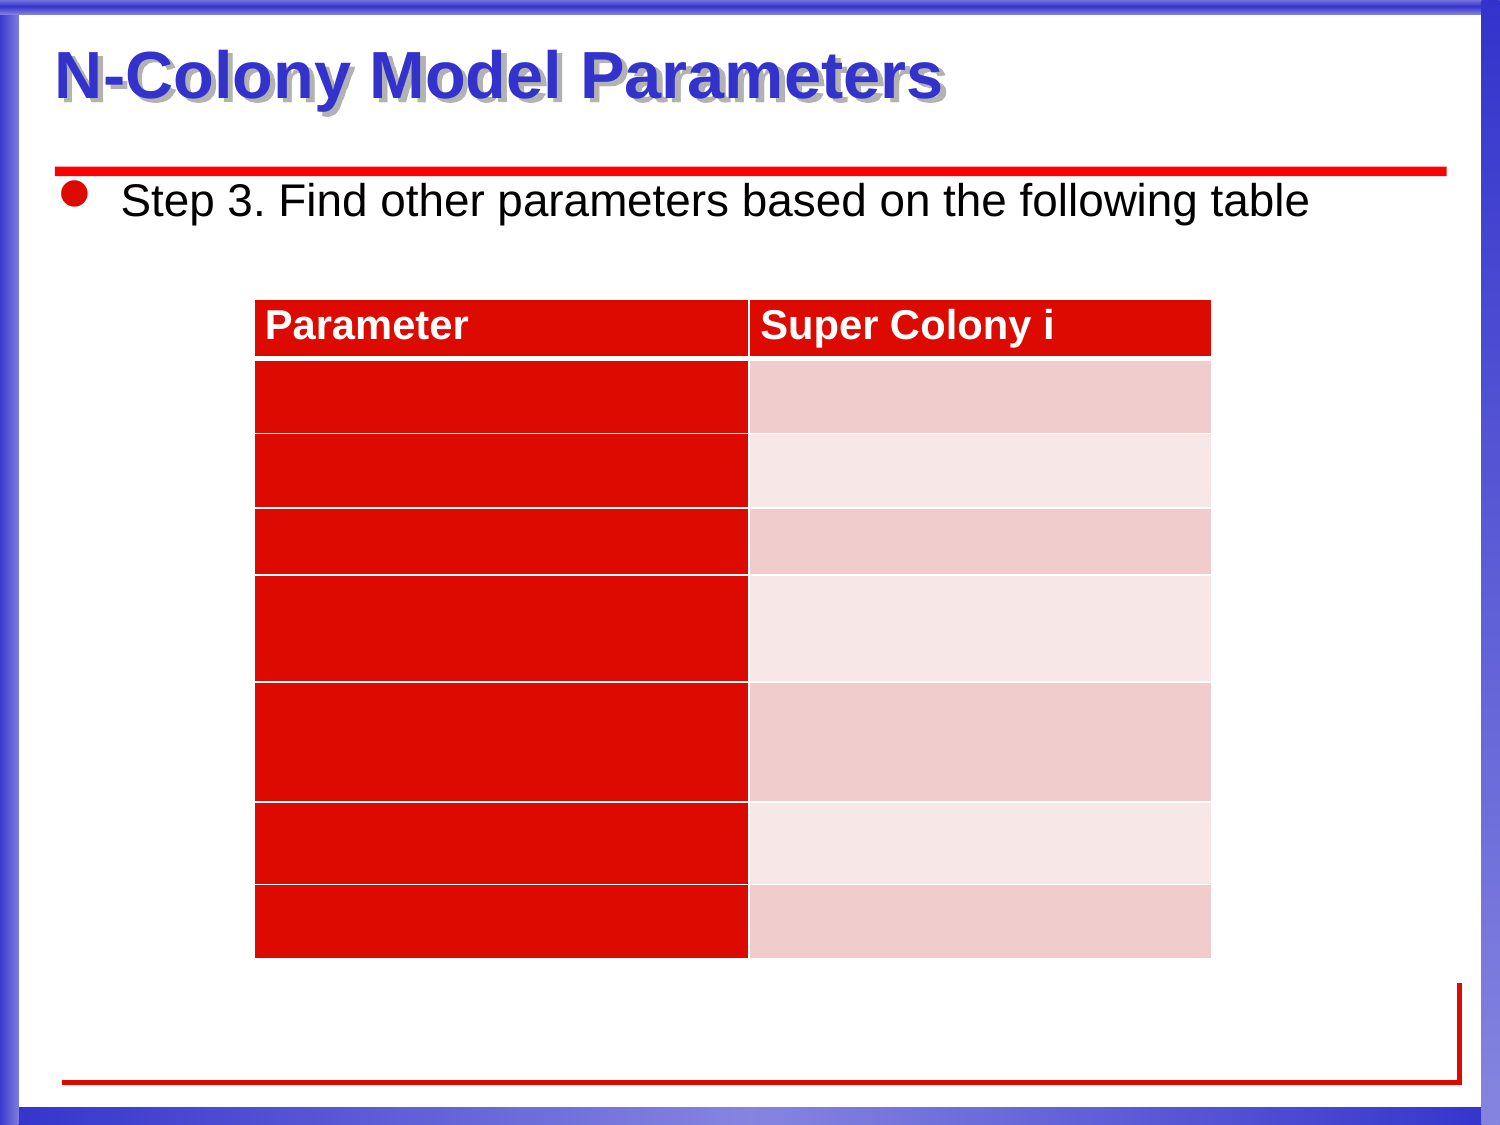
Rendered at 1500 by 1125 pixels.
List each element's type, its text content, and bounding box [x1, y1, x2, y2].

list Step 3. Find other parameters based on the following table [42, 168, 1439, 1058]
title N-Colony Model Parameters [54, 21, 1450, 134]
